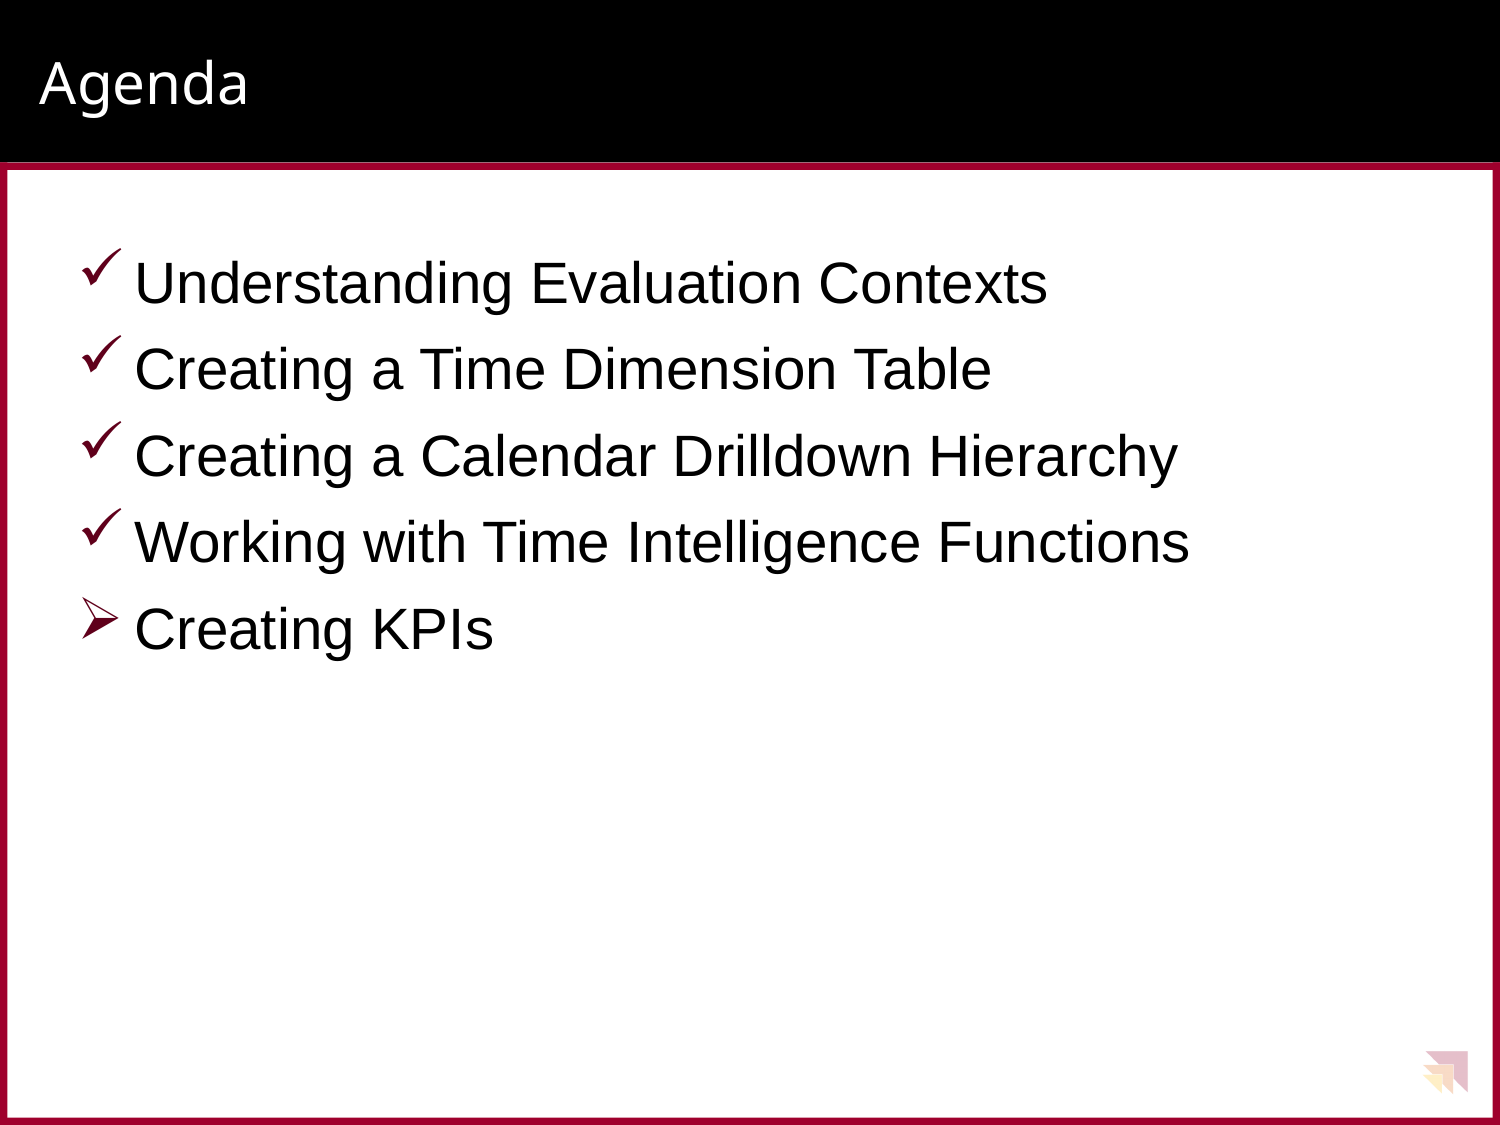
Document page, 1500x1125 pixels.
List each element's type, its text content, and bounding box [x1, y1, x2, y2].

list Understanding Evaluation Contexts Creating a Time Dimension Table Creating a Calendar Drilldown Hierarchy Working with Time Intelligence Functions Creating KPIs [62, 237, 1438, 1088]
title Agenda [24, 12, 1438, 150]
